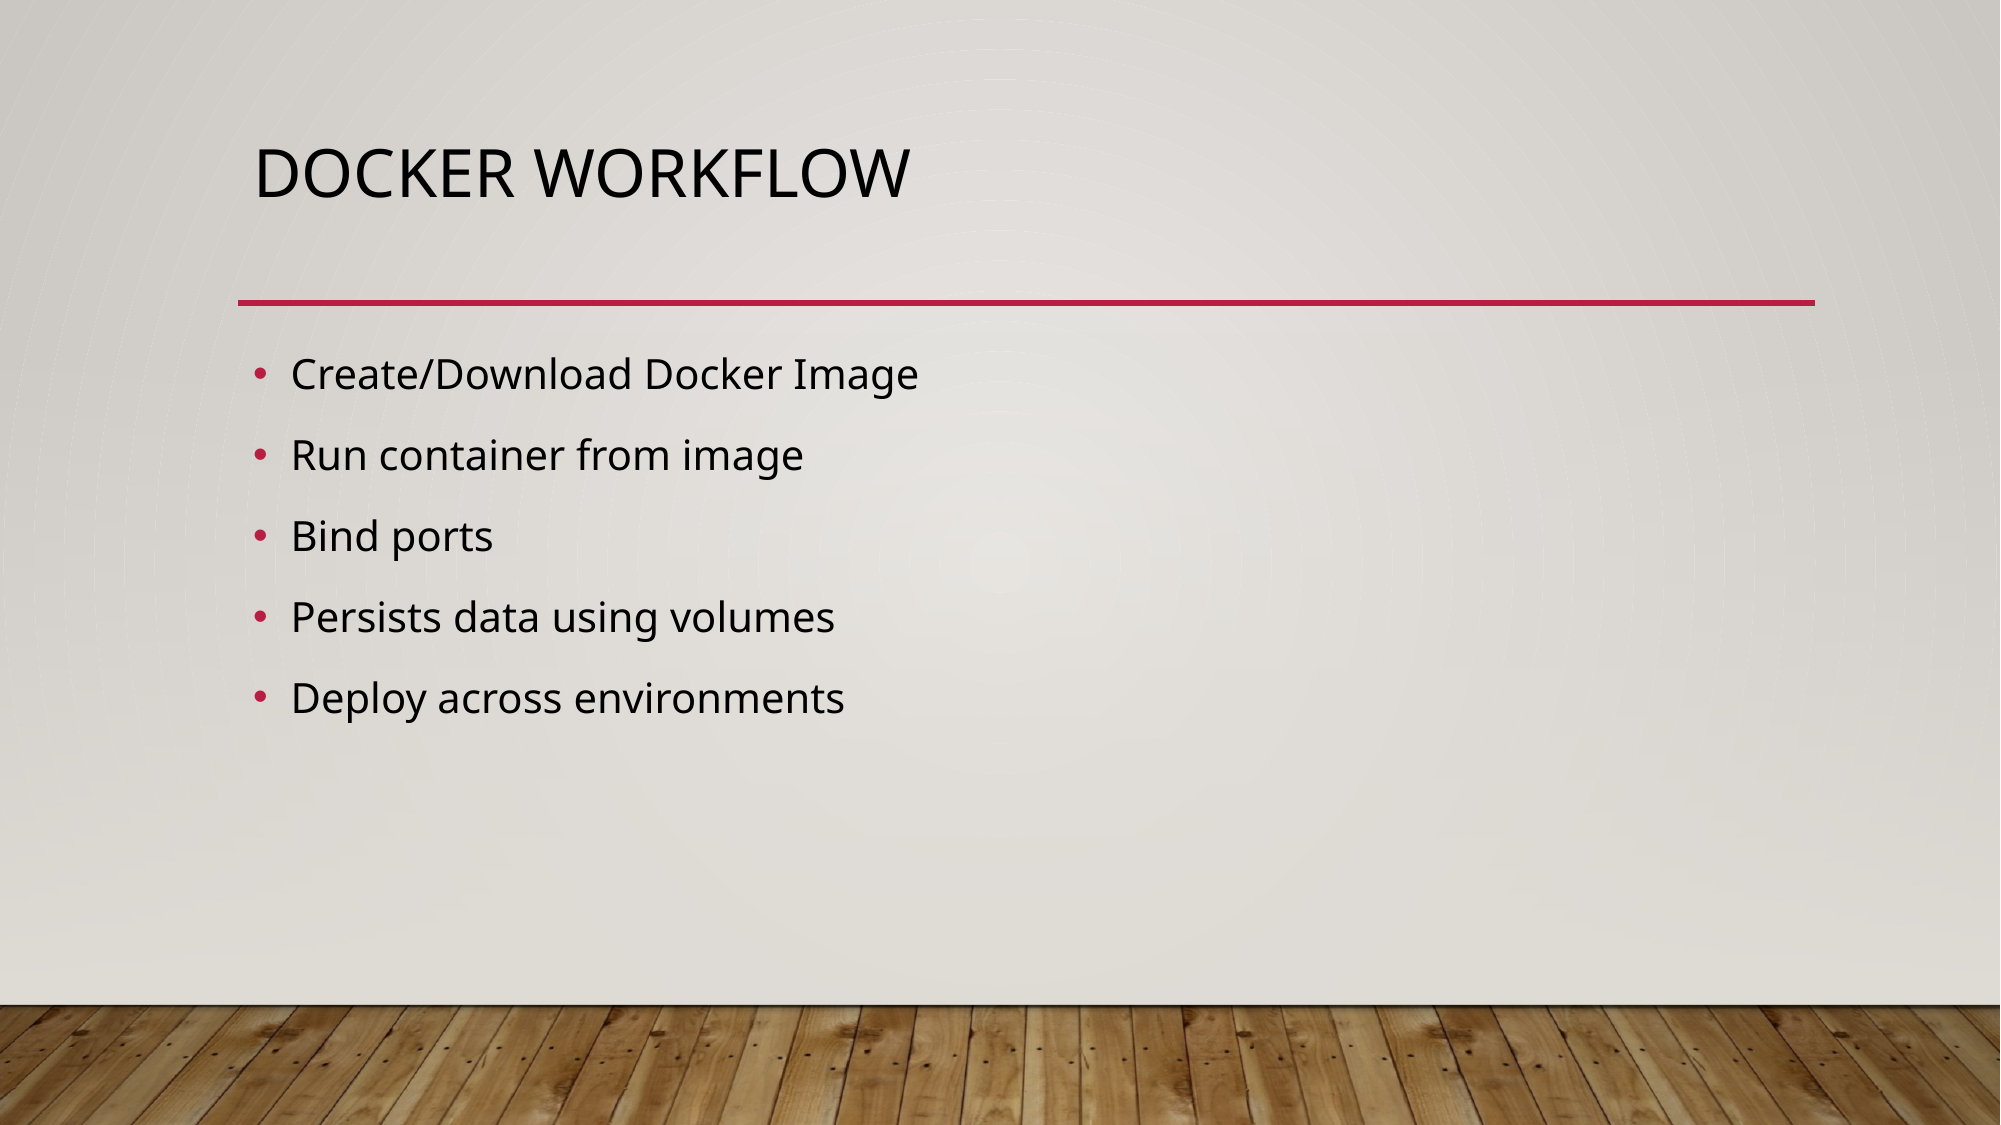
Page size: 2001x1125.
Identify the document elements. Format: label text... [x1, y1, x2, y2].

list Create/Download Docker Image Run container from image Bind ports Persists data using volumes Deploy across environments [238, 330, 1814, 897]
title Docker workflow [238, 131, 1814, 305]
picture [0, 1005, 2000, 1125]
